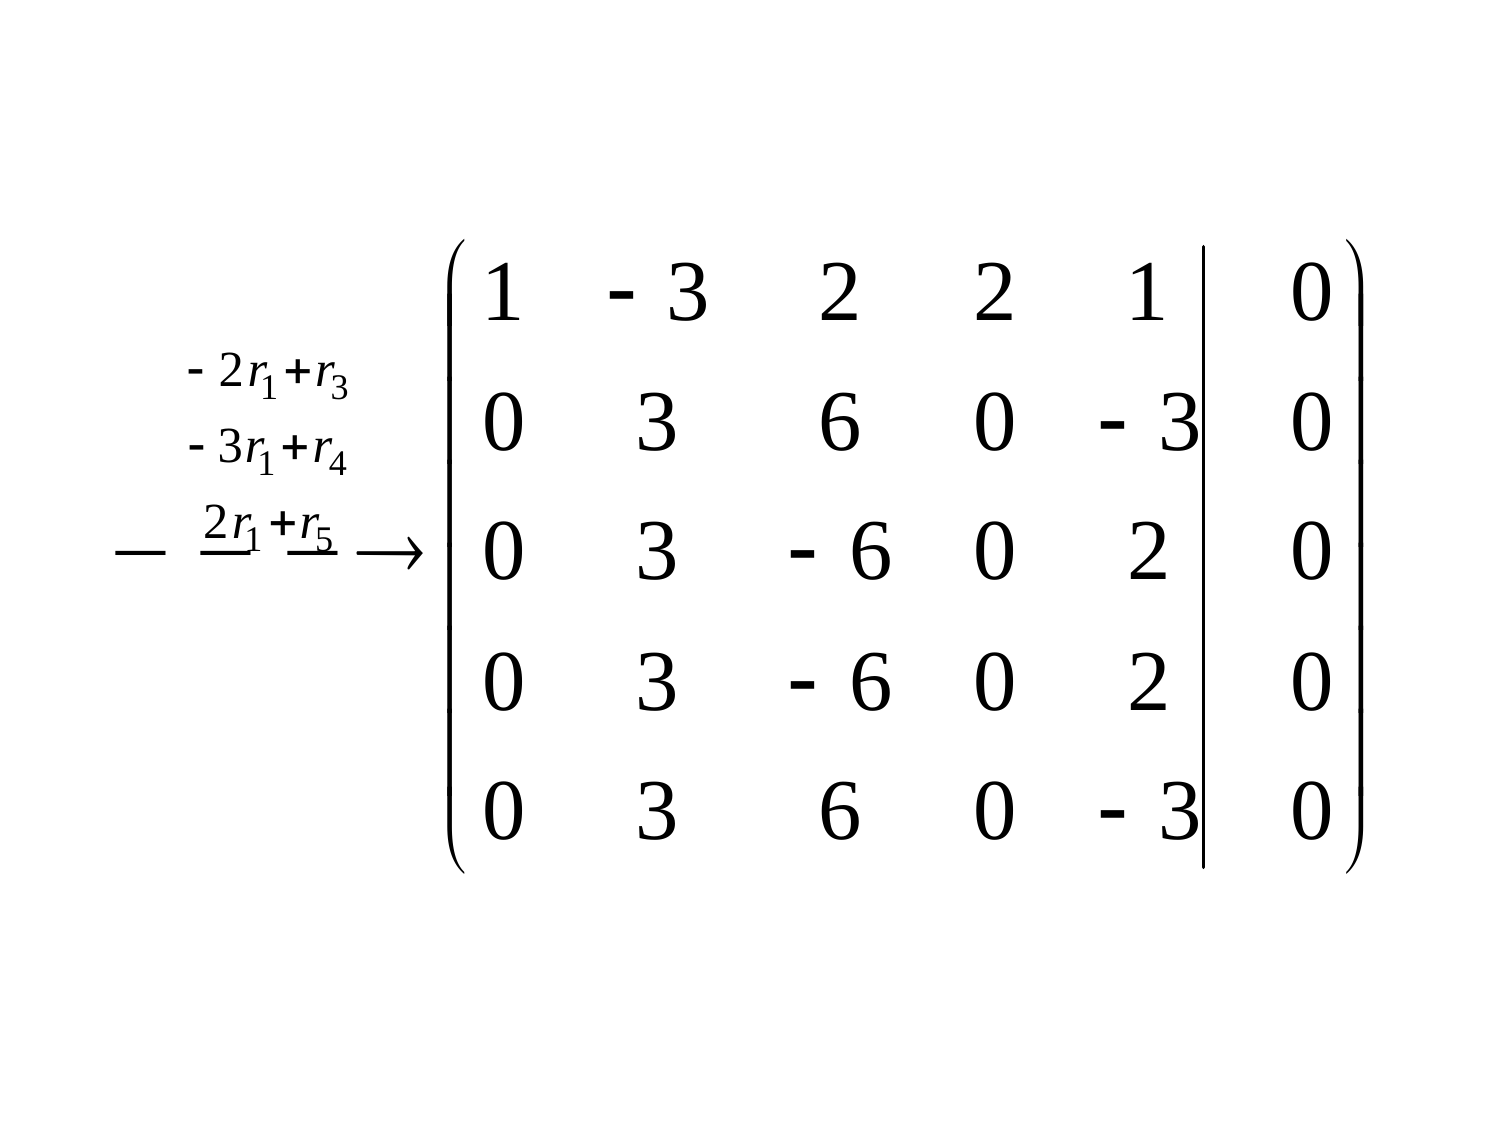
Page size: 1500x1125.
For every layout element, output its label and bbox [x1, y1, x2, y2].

text_box [87, 224, 1388, 890]
